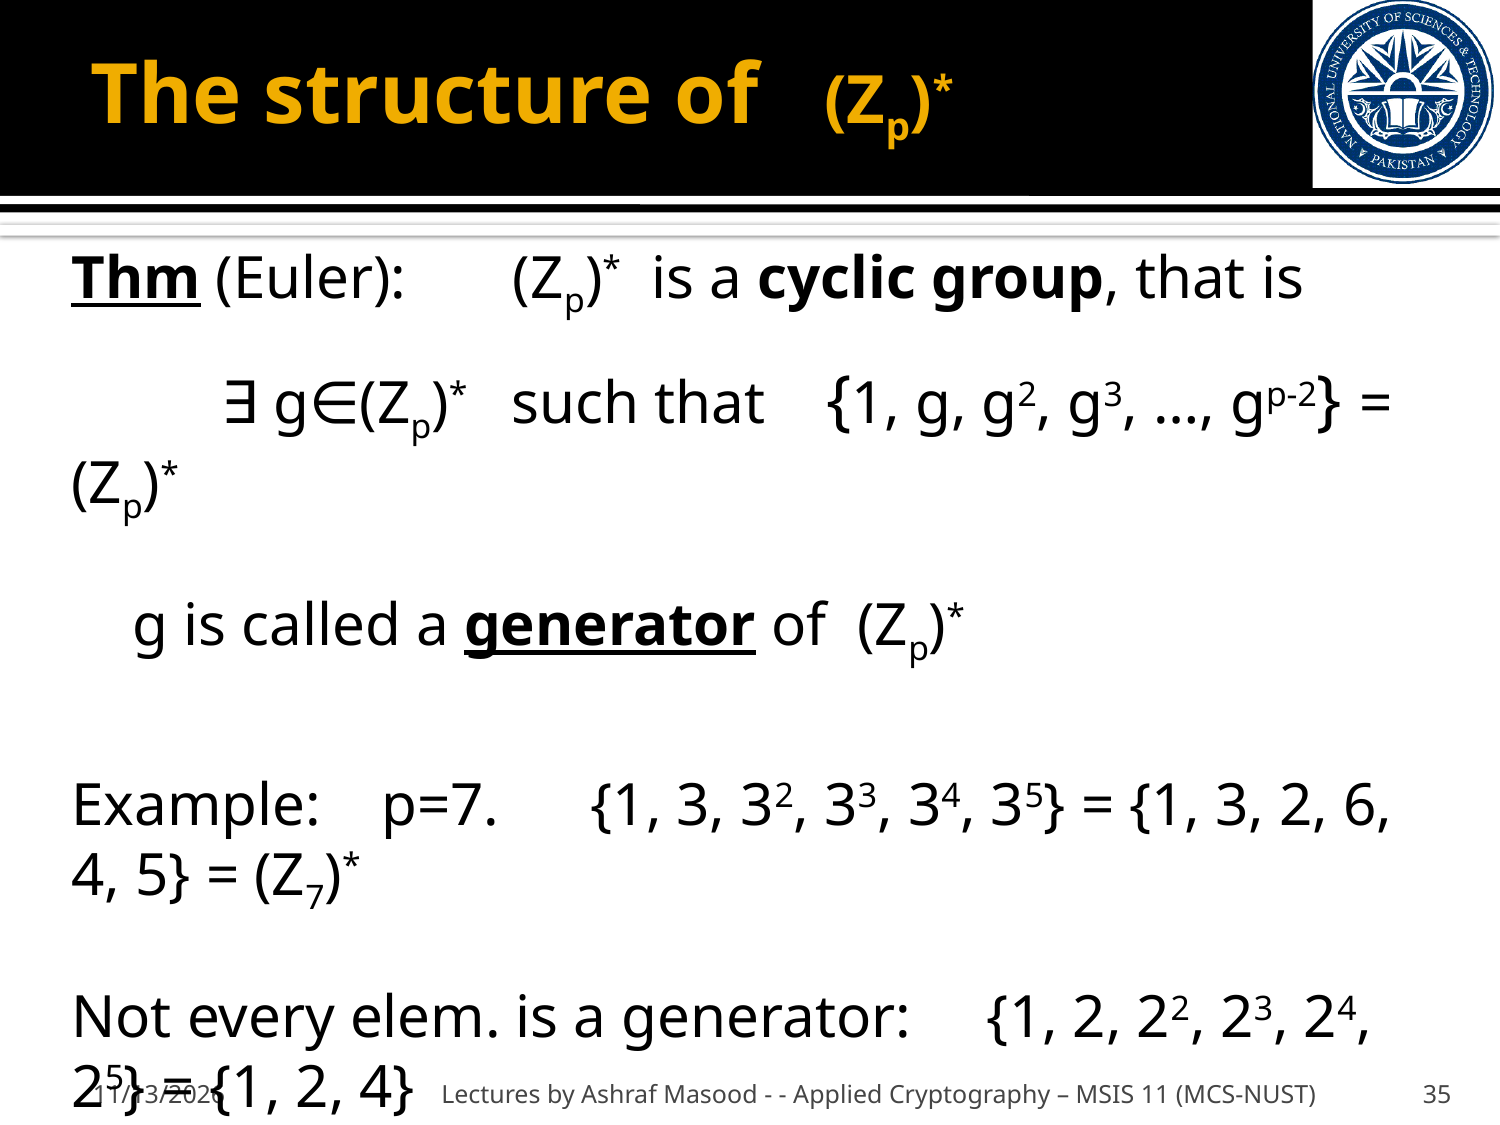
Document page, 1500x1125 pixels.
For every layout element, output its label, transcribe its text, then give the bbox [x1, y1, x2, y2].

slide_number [75, 1067, 425, 1113]
slide_number 35 [1345, 1067, 1467, 1113]
footer Lectures by Ashraf Masood - - Applied Cryptography – MSIS 11 (MCS-NUST) [433, 1067, 1338, 1113]
picture [1312, 0, 1500, 188]
title The structure of (Zp)* [75, 12, 1313, 175]
list Thm (Euler): (Zp)* is a cyclic group, that is ∃ g∈(Zp)* such that {1, g, g2, g3, …, gp-2} = (Zp)* g is called a generator of (Zp)* Example: p=7. {1, 3, 32, 33, 34, 35} = {1, 3, 2, 6, 4, 5} = (Z7)* Not every elem. is a generator: {1, 2, 22, 23, 24, 25} = {1, 2, 4} [62, 224, 1463, 1063]
